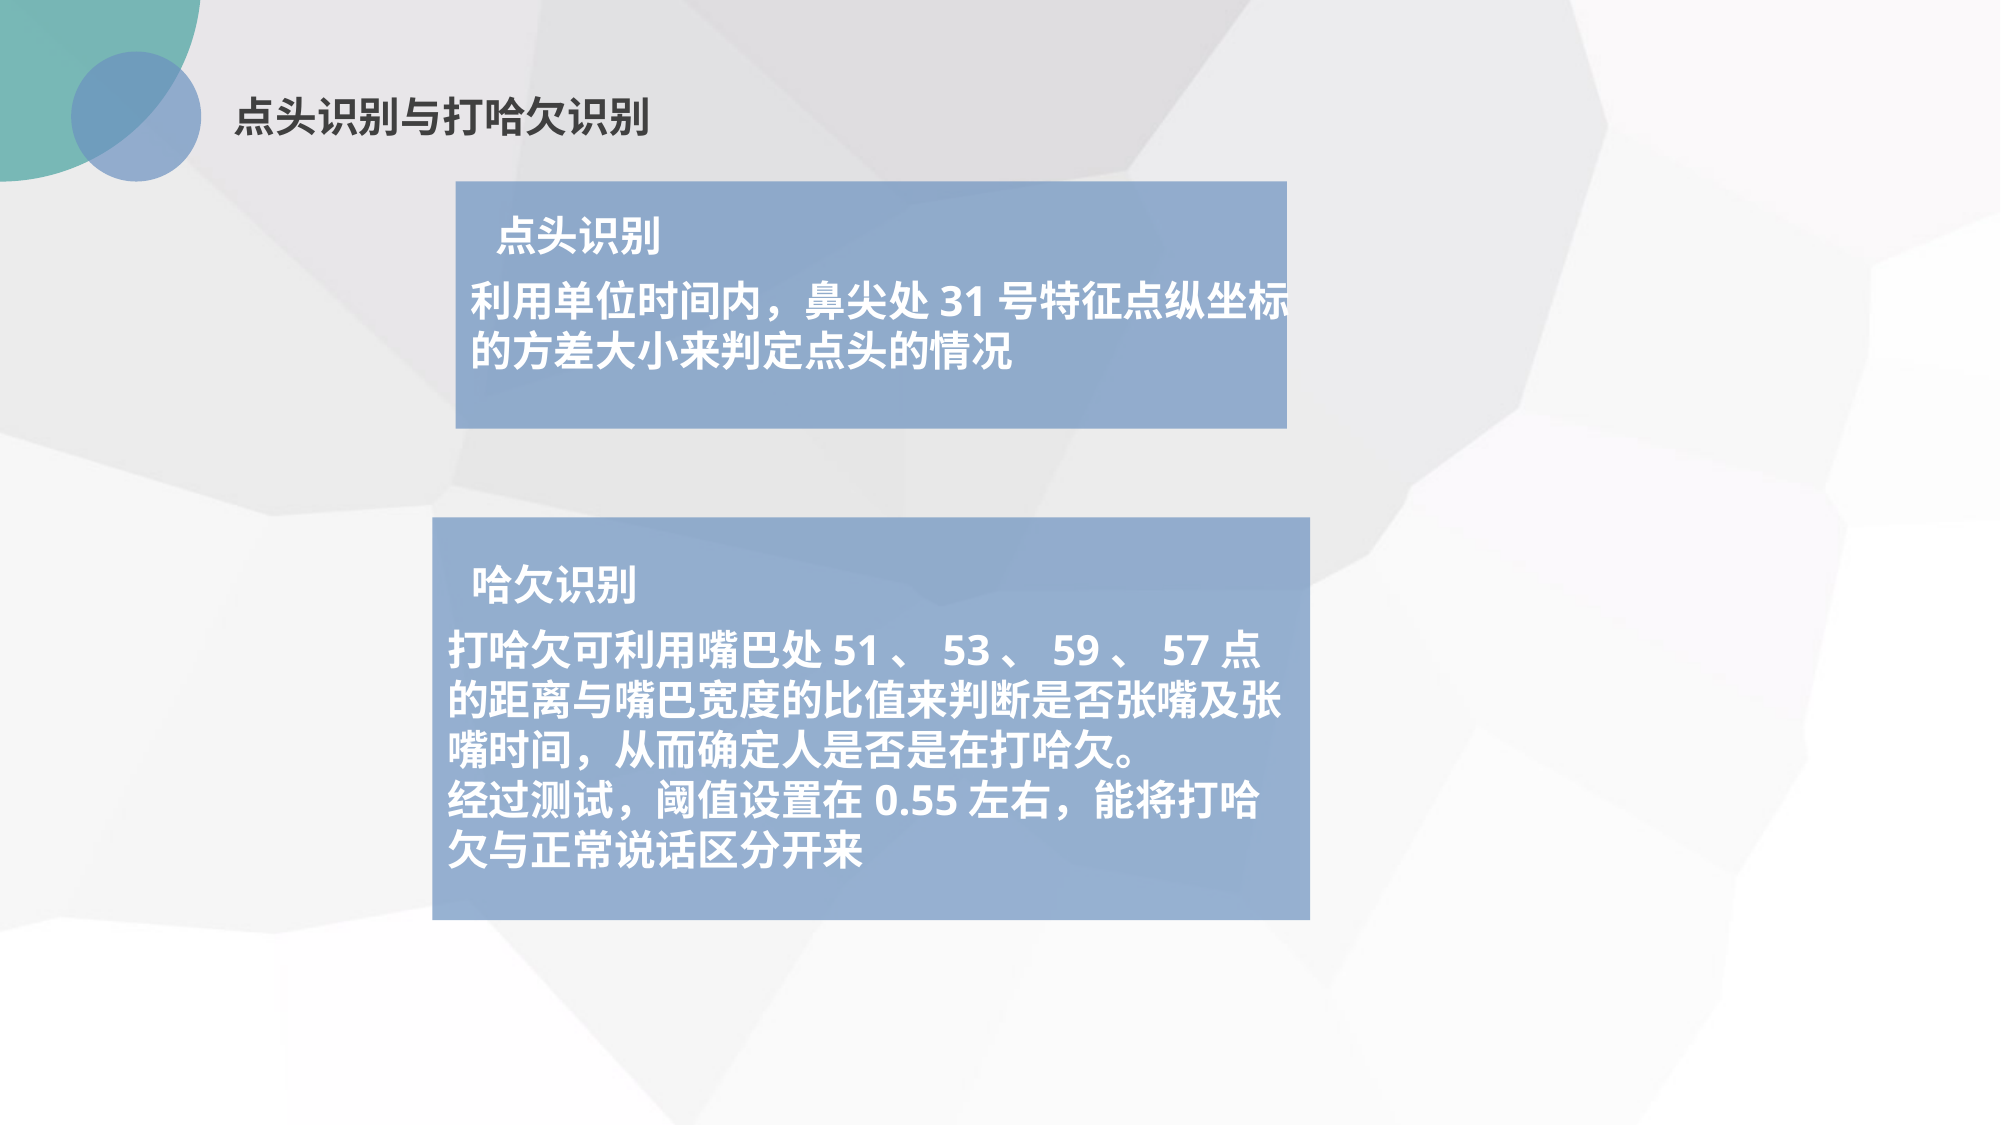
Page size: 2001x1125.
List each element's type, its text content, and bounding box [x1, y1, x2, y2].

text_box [455, 181, 1324, 429]
text_box 点头识别与打哈欠识别 [218, 83, 666, 149]
text_box [0, 0, 202, 183]
text_box [70, 50, 203, 183]
picture [0, 0, 2001, 1125]
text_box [432, 517, 1311, 935]
